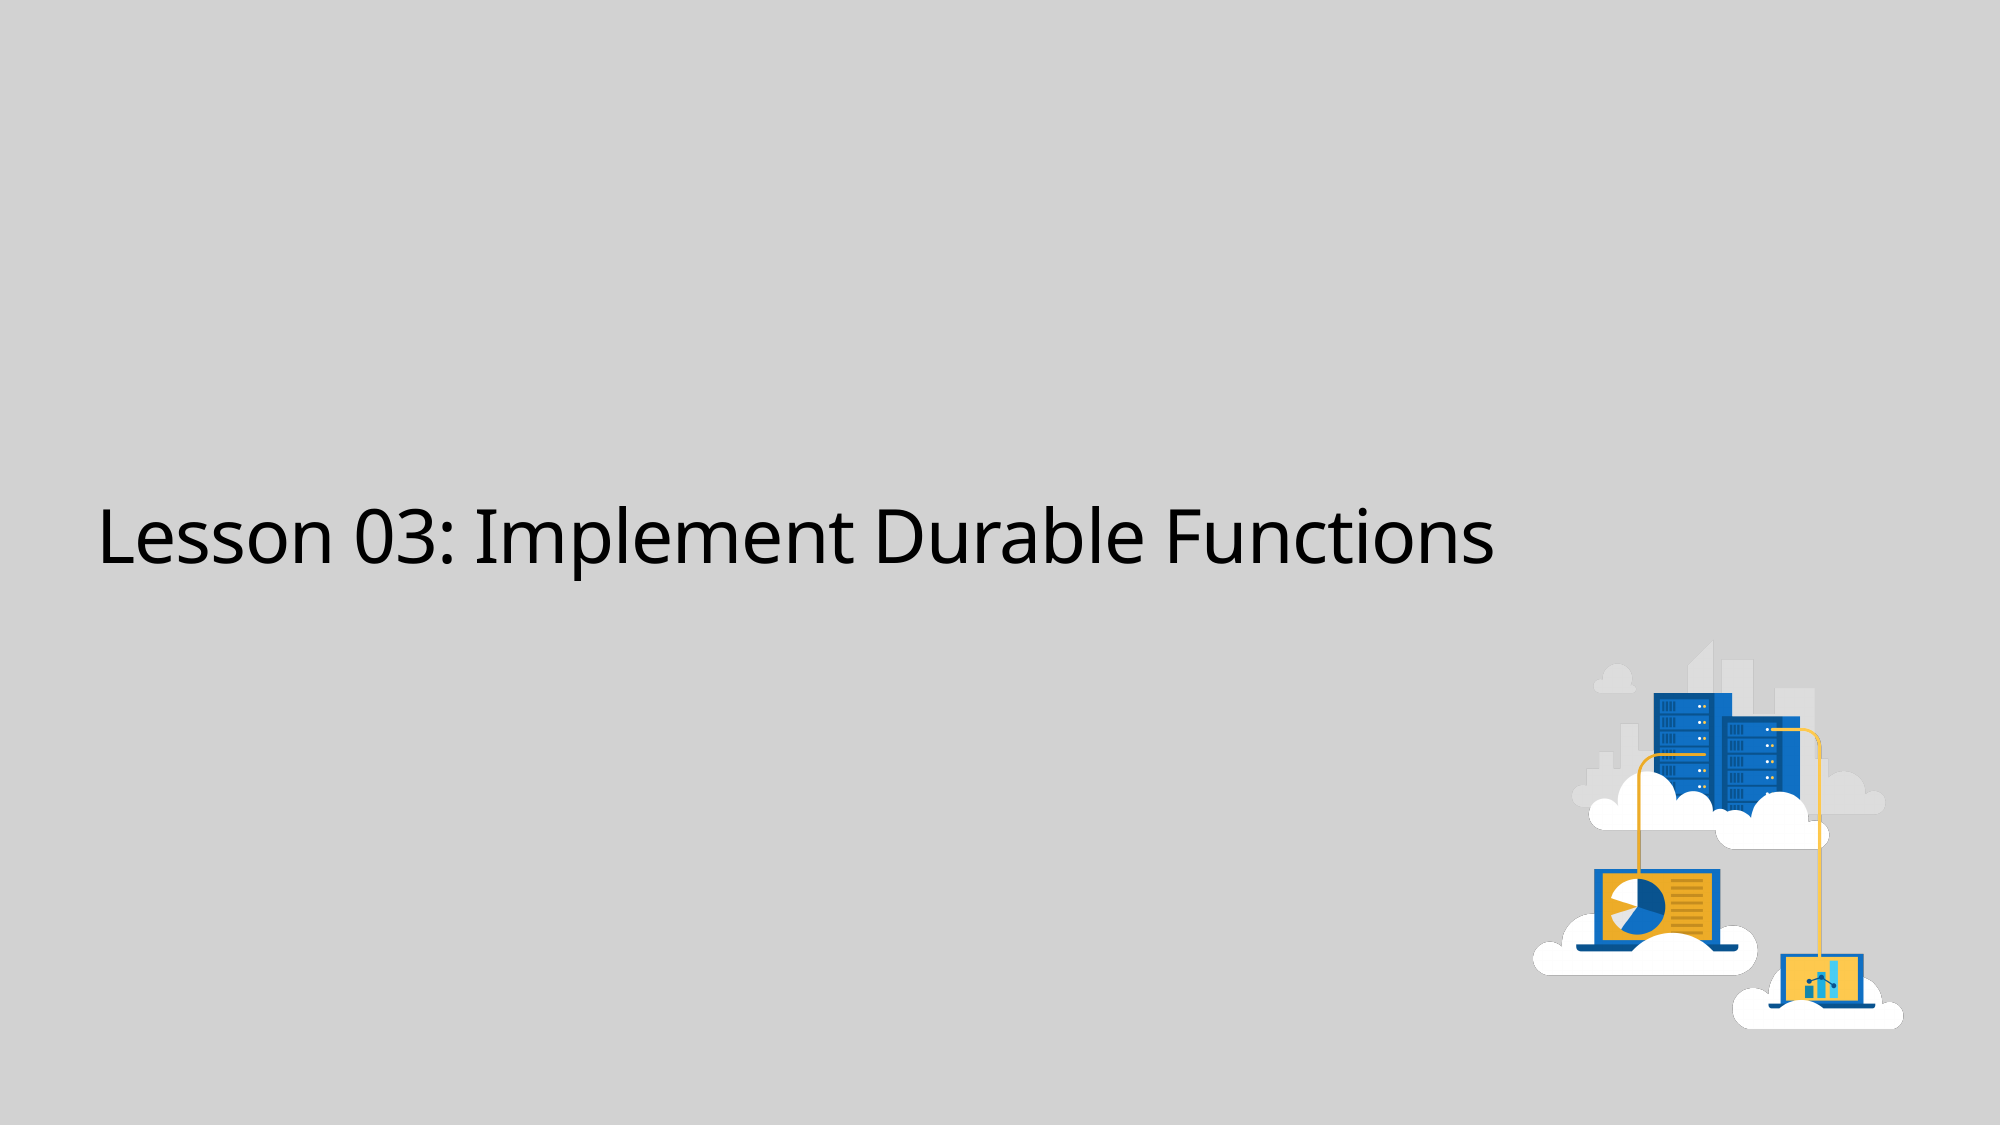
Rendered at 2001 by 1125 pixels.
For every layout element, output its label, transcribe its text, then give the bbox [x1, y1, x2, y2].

picture [1532, 639, 1905, 1029]
title Lesson 03: Implement Durable Functions [96, 391, 1596, 580]
